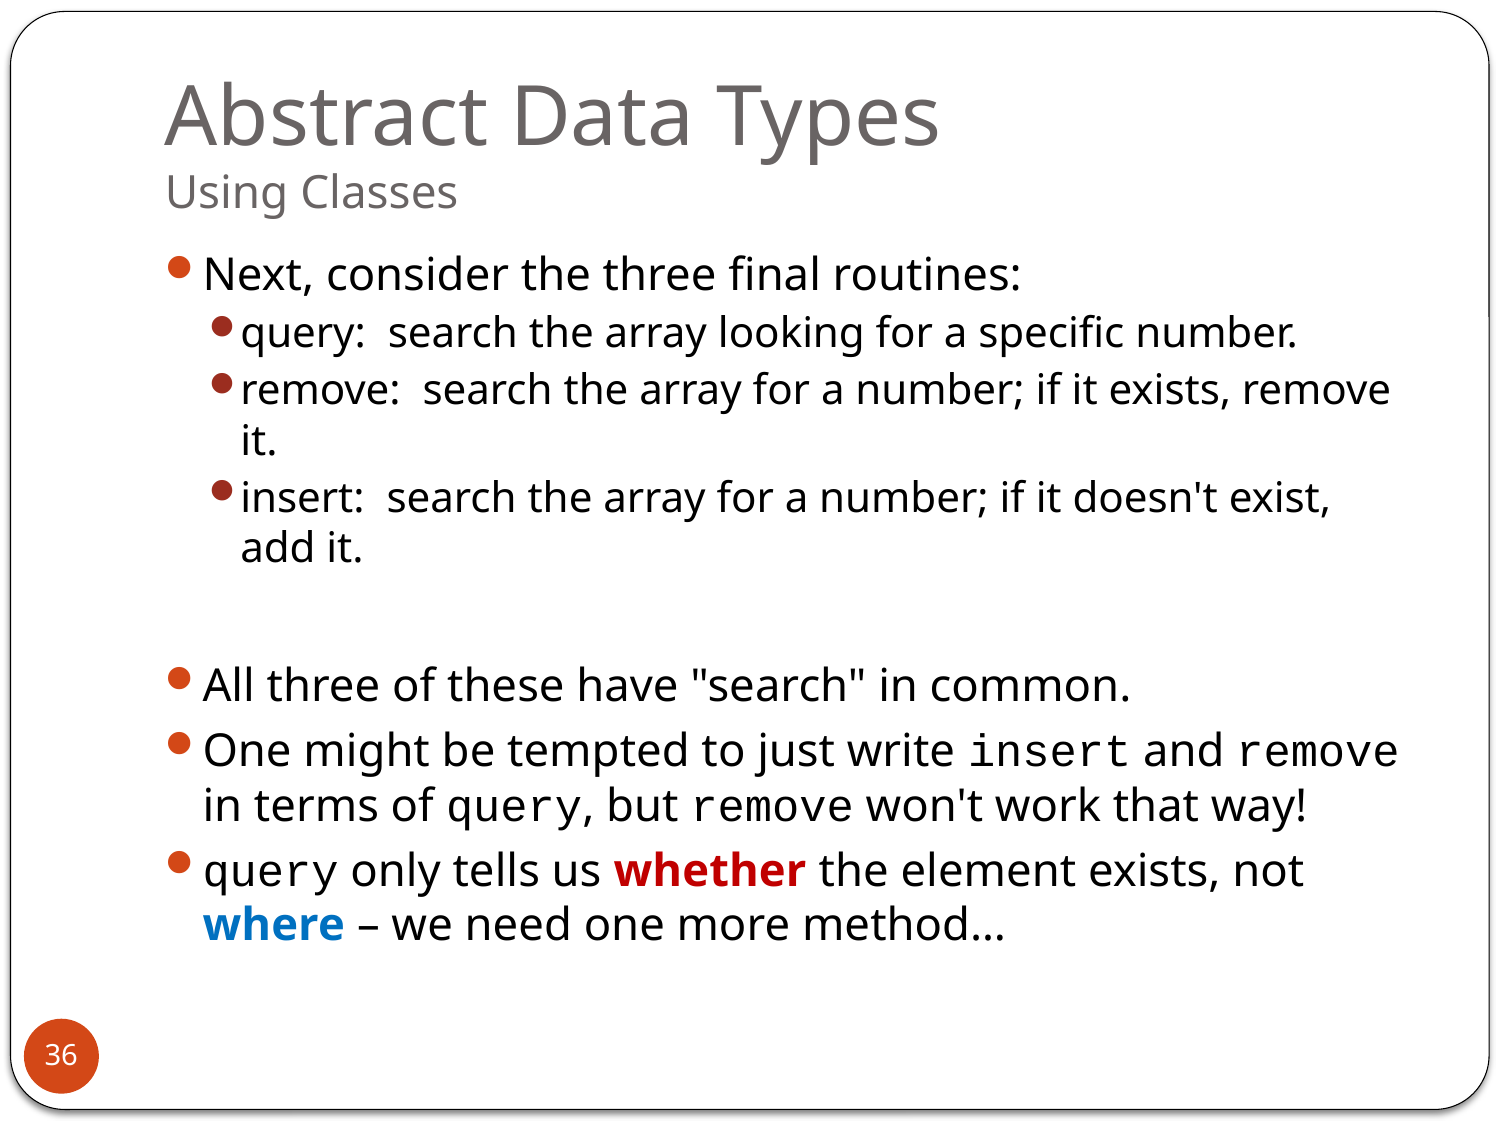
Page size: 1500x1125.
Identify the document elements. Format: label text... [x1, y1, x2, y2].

slide_number 36 [23, 1018, 99, 1094]
list Next, consider the three final routines: query: search the array looking for a specific number. remove: search the array for a number; if it exists, remove it. insert: search the array for a number; if it doesn't exist, add it. All three of these have "search" in common. One might be tempted to just write insert and remove in terms of query, but remove won't work that way! query only tells us whether the element exists, not where – we need one more method… [150, 237, 1425, 988]
title Abstract Data Types Using Classes [150, 45, 1425, 233]
